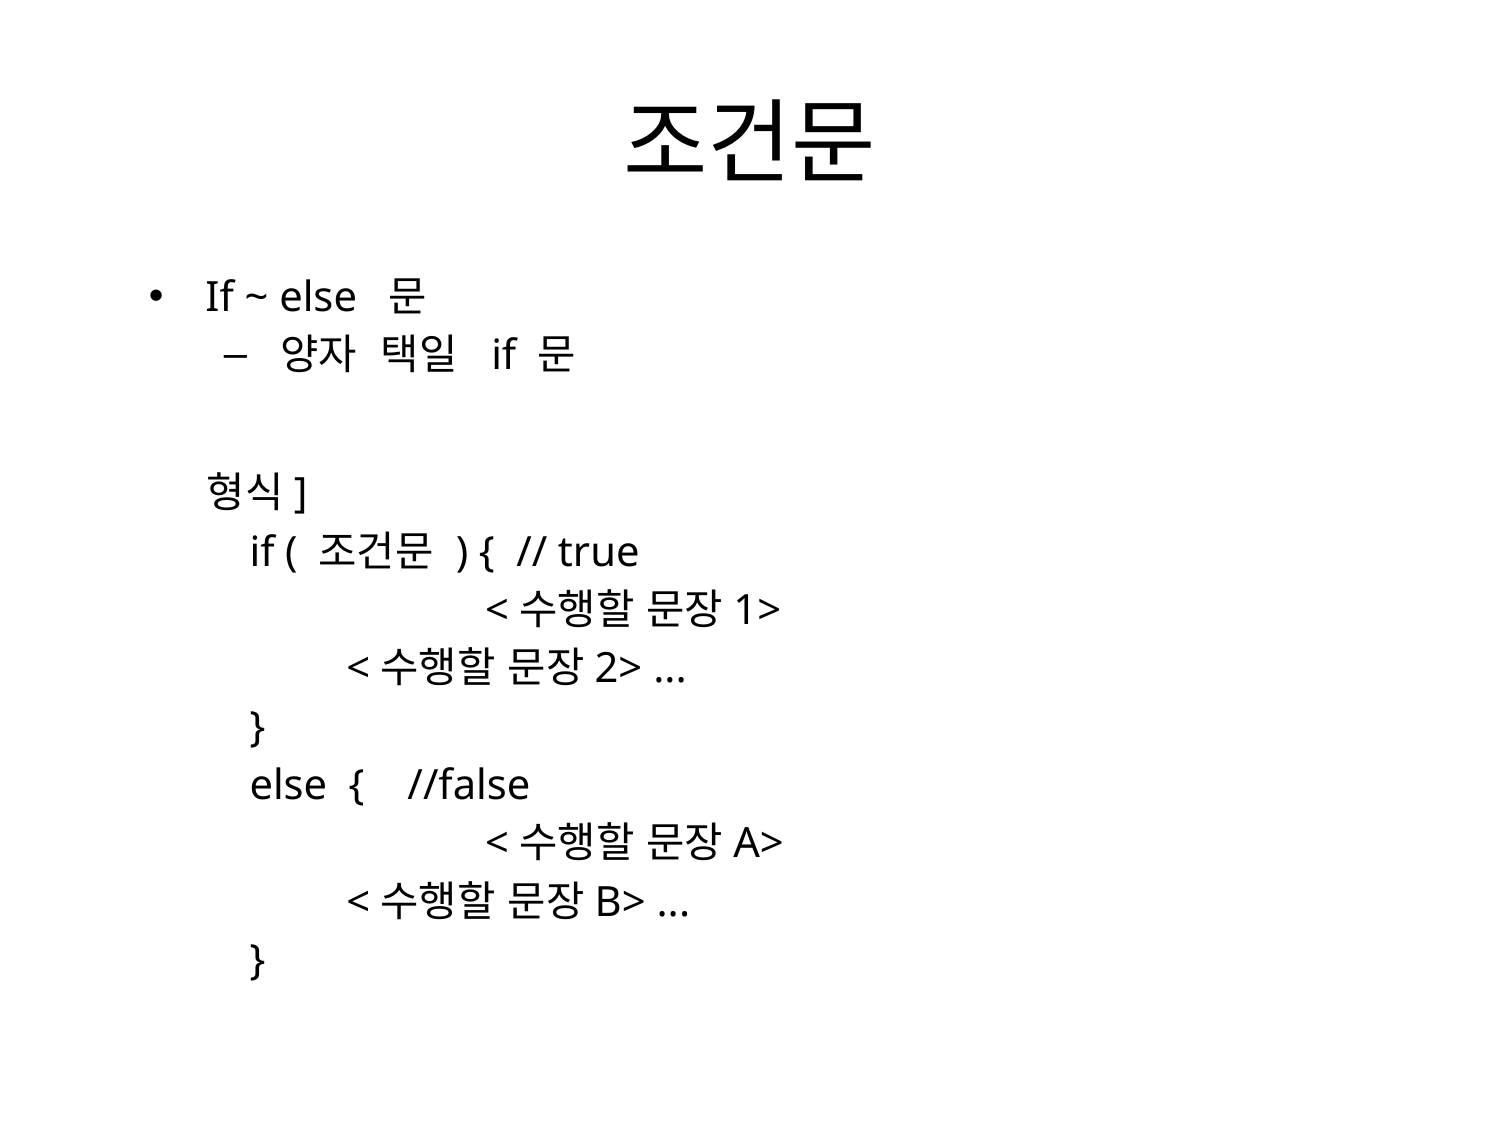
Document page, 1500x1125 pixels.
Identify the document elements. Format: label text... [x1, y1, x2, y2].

title 조건문 [75, 45, 1425, 233]
list If ~ else 문 양자 택일 if 문 형식] if ( 조건문 ) { // true <수행할 문장1> <수행할 문장2> ... } else { //false <수행할 문장A> <수행할 문장B> ... } [75, 262, 1425, 1005]
